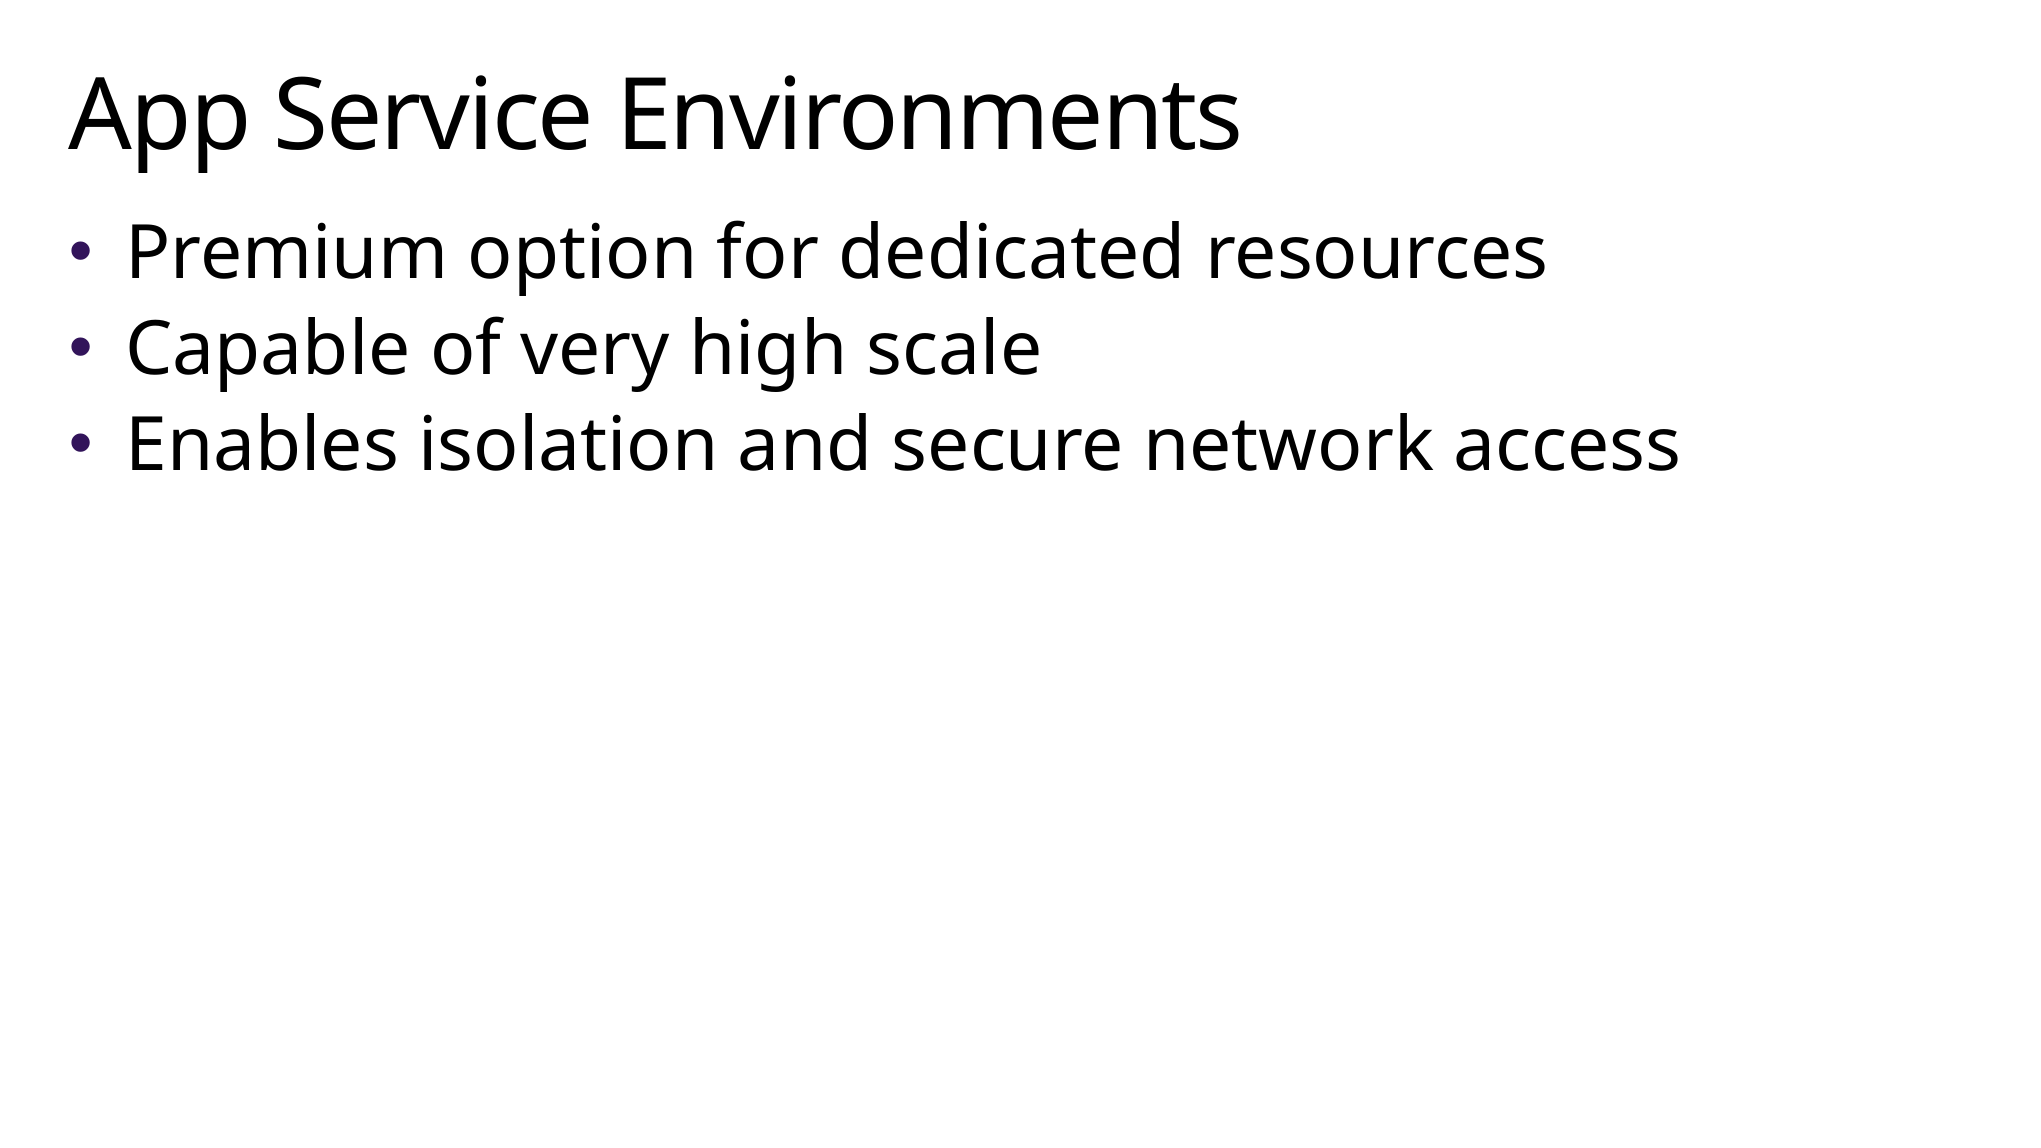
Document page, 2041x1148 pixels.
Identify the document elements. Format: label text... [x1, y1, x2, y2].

title App Service Environments [45, 48, 1996, 199]
list Premium option for dedicated resources Capable of very high scale Enables isolation and secure network access [45, 199, 1996, 511]
